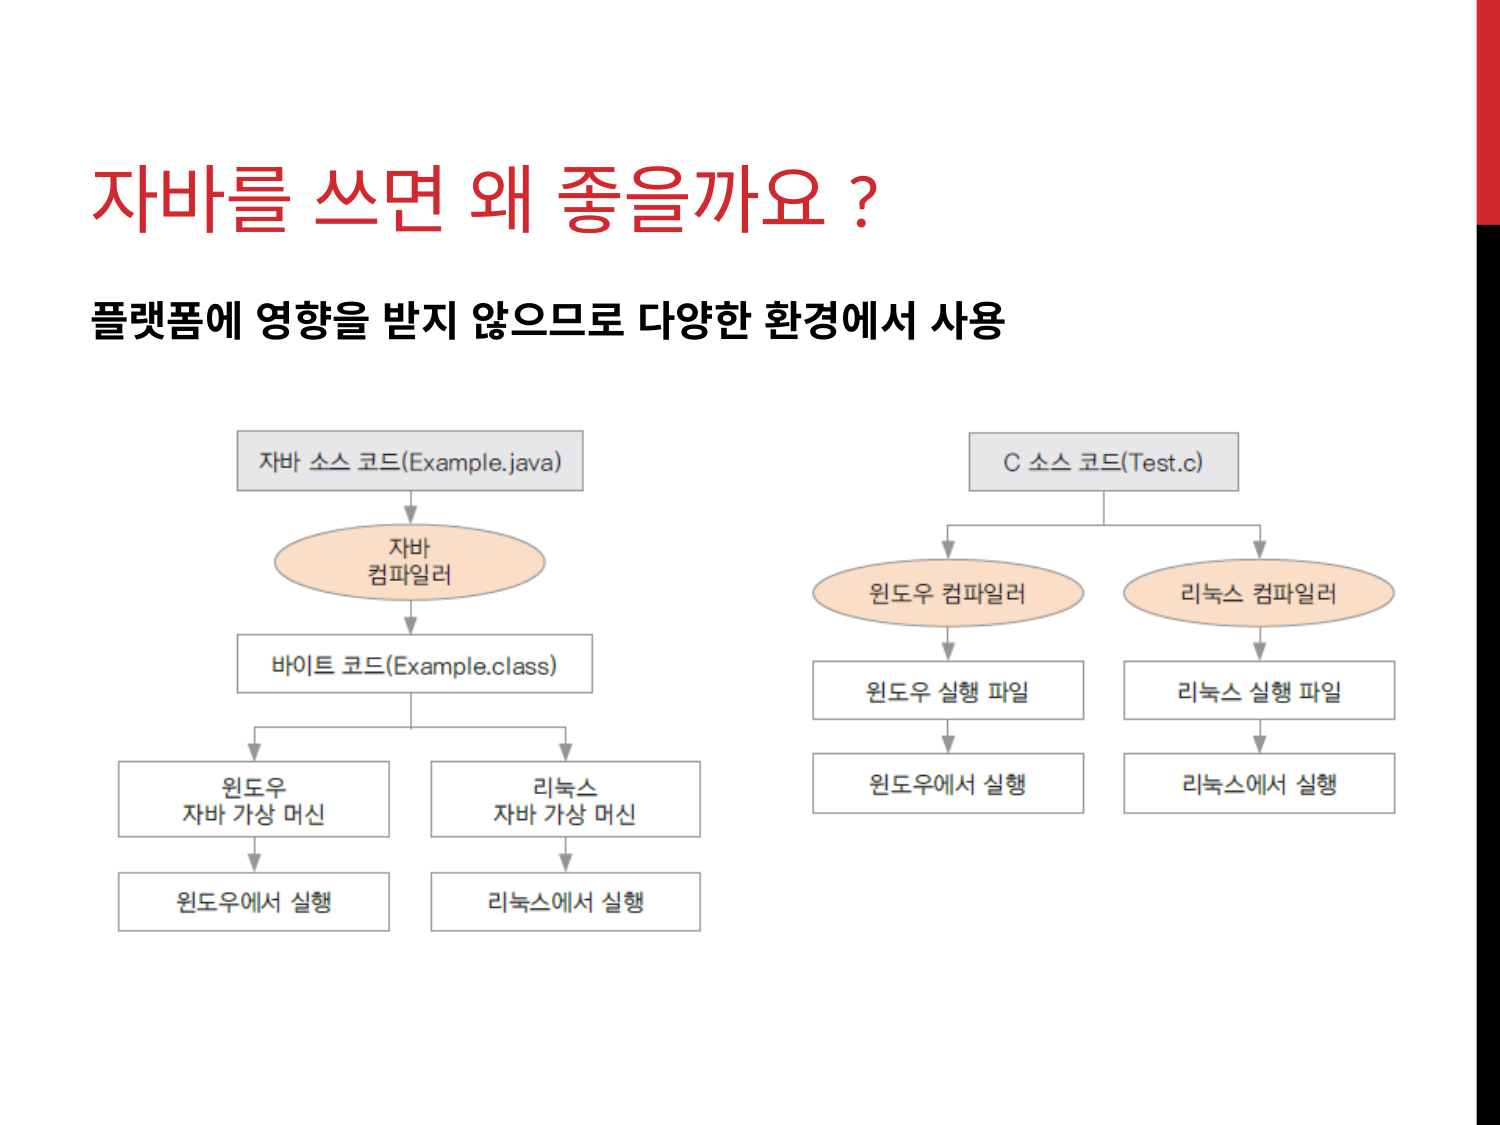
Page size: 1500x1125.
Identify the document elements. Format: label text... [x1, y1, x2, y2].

list 플랫폼에 영향을 받지 않으므로 다양한 환경에서 사용 [75, 287, 1325, 1005]
picture [111, 407, 735, 957]
title 자바를 쓰면 왜 좋을까요? [75, 25, 1025, 250]
picture [796, 408, 1428, 847]
